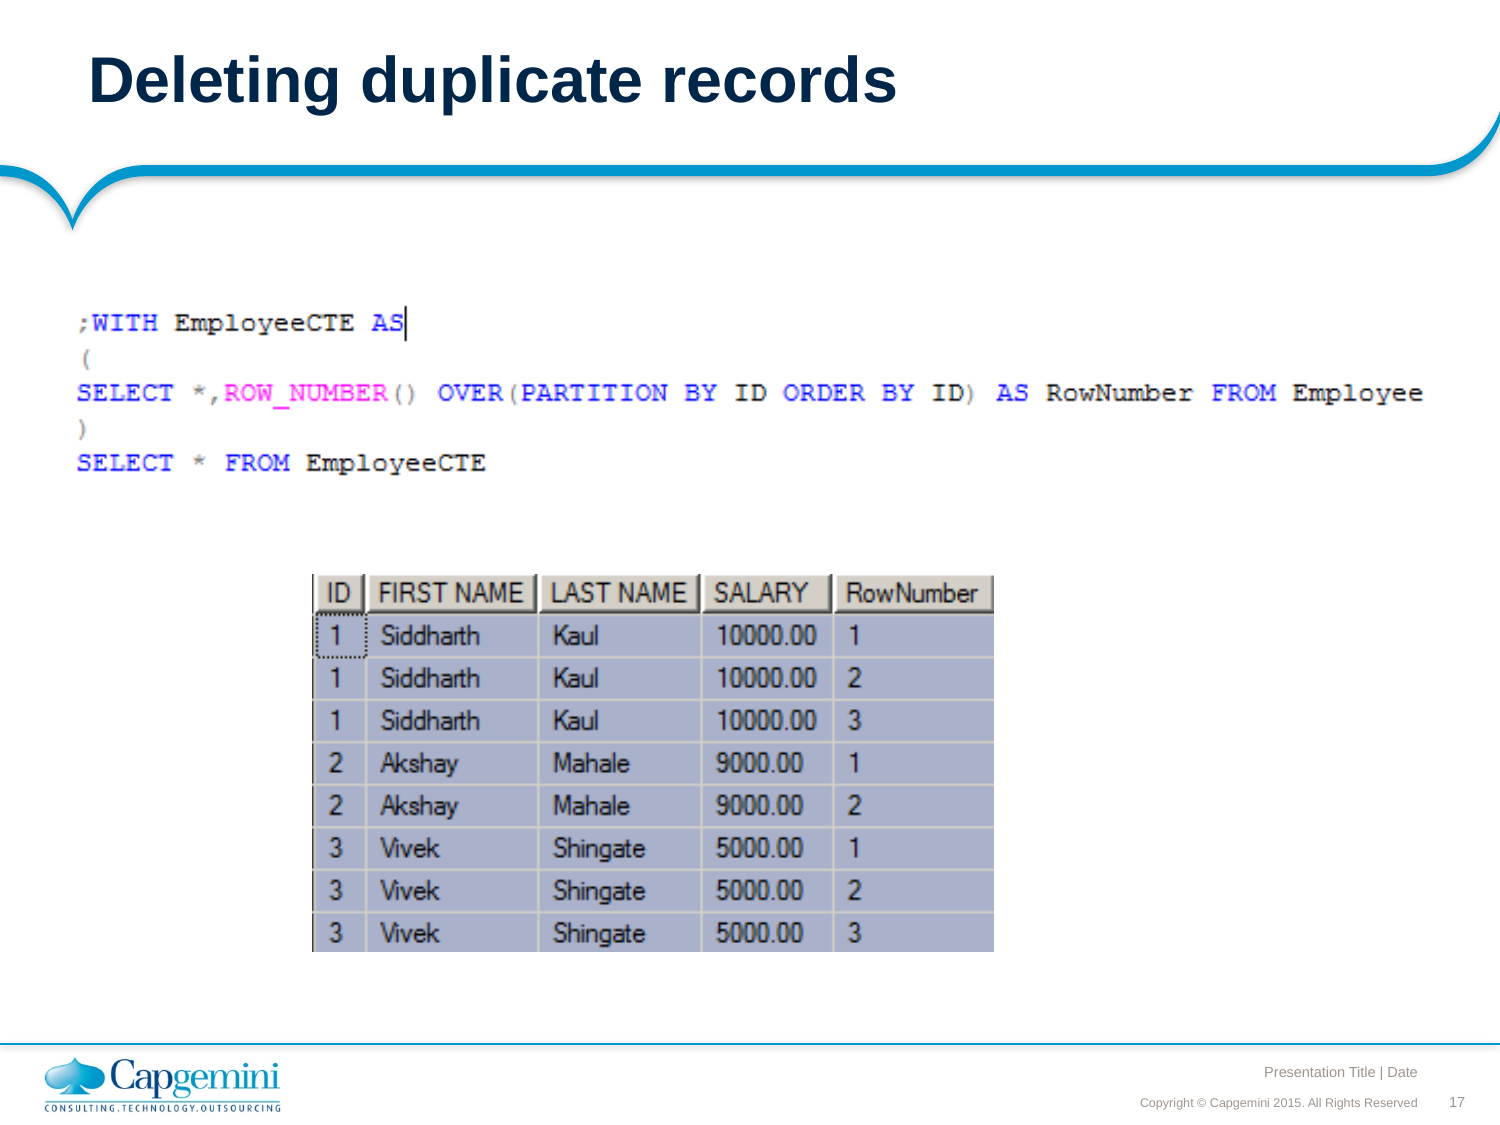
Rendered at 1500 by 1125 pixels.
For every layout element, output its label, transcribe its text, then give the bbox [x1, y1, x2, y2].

text_box Deleting duplicate records [39, 7, 1408, 159]
picture [64, 286, 1444, 528]
picture [44, 1056, 281, 1113]
picture [312, 574, 994, 952]
